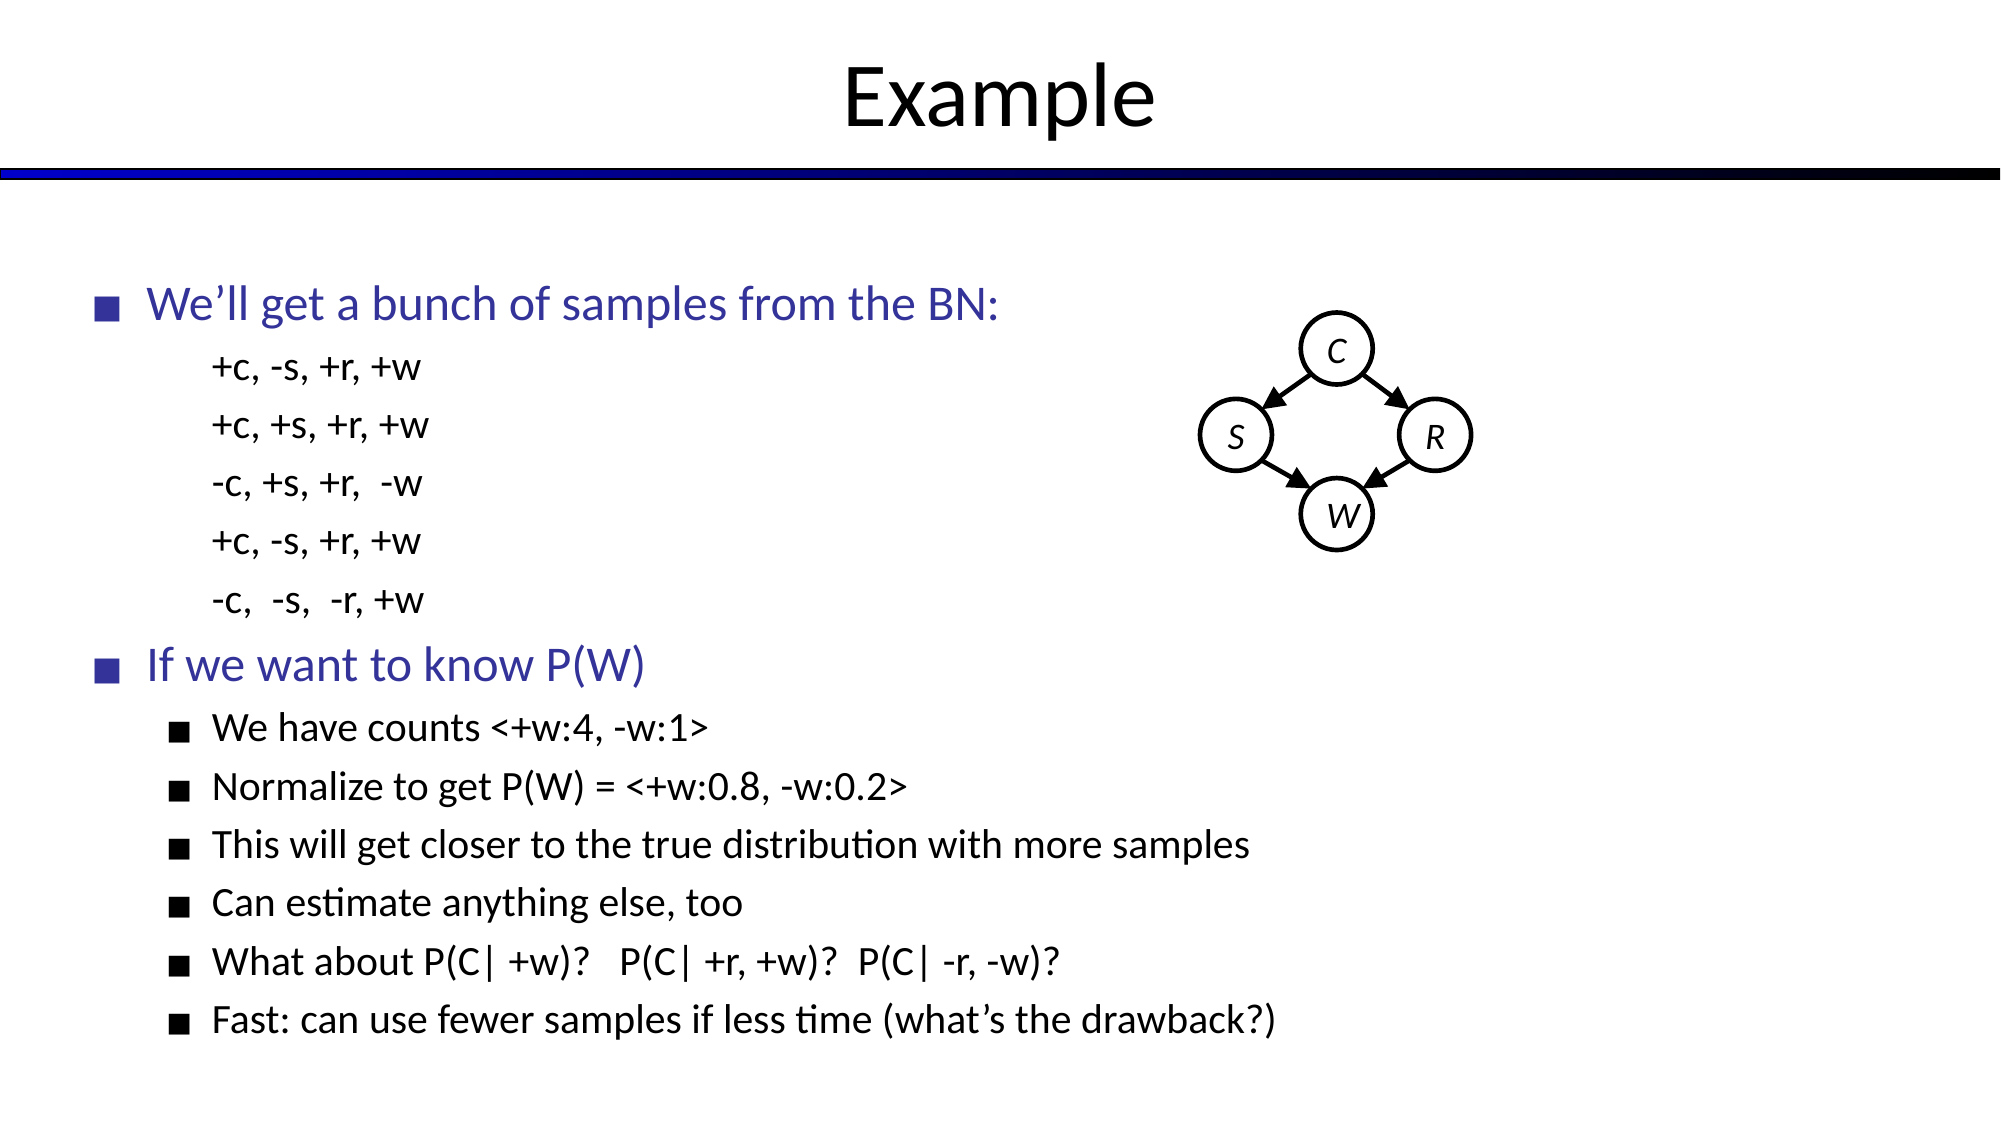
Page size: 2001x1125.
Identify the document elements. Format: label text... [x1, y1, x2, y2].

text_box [1199, 312, 1472, 551]
title Example [0, 0, 2000, 184]
list We’ll get a bunch of samples from the BN: +c, -s, +r, +w +c, +s, +r, +w -c, +s, +r, -w +c, -s, +r, +w -c, -s, -r, +w If we want to know P(W) We have counts <+w:4, -w:1> Normalize to get P(W) = <+w:0.8, -w:0.2> This will get closer to the true distribution with more samples Can estimate anything else, too What about P(C| +w)? P(C| +r, +w)? P(C| -r, -w)? Fast: can use fewer samples if less time (what’s the drawback?) [75, 262, 1425, 1050]
